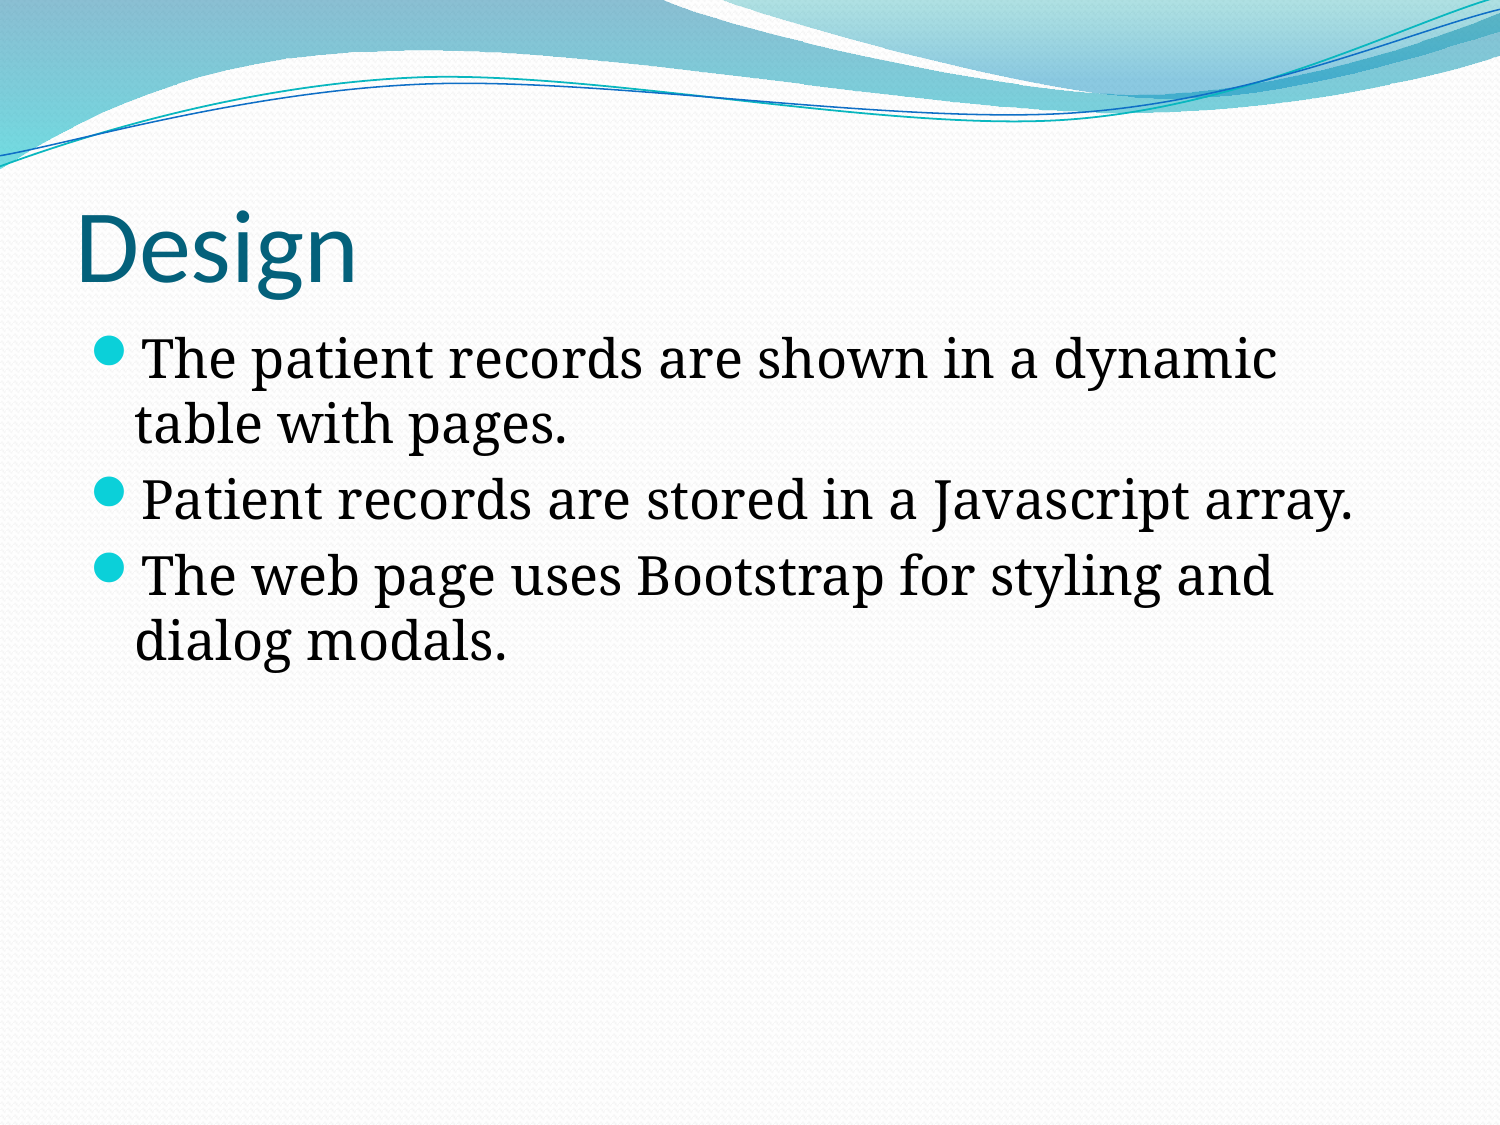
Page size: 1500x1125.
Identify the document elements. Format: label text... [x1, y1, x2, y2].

list The patient records are shown in a dynamic table with pages. Patient records are stored in a Javascript array. The web page uses Bootstrap for styling and dialog modals. [75, 317, 1425, 1038]
title Design [75, 115, 1425, 303]
